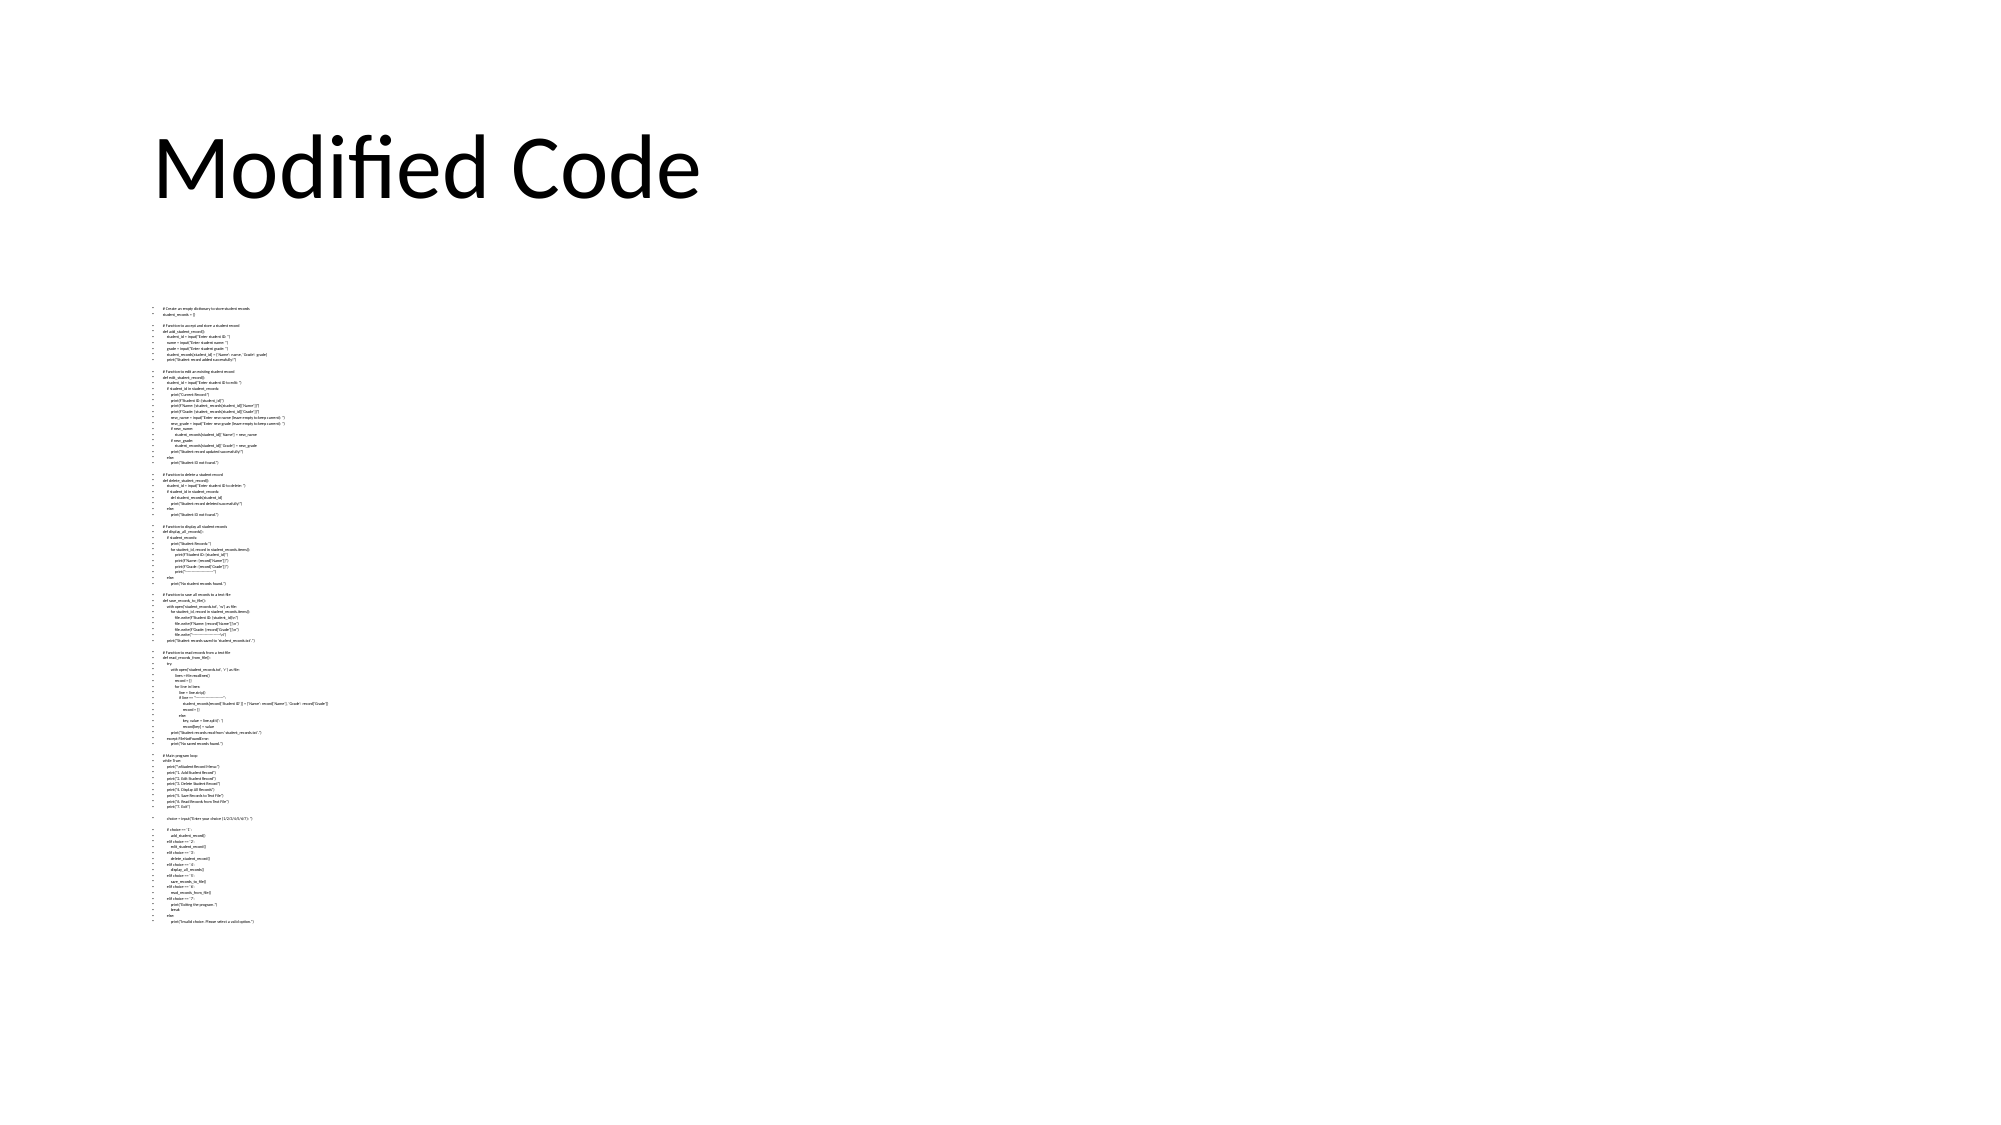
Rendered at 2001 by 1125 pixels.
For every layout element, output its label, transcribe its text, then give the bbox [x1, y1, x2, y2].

list # Create an empty dictionary to store student records student_records = {} # Function to accept and store a student record def add_student_record(): student_id = input("Enter student ID: ") name = input("Enter student name: ") grade = input("Enter student grade: ") student_records[student_id] = {'Name': name, 'Grade': grade} print("Student record added successfully!") # Function to edit an existing student record def edit_student_record(): student_id = input("Enter student ID to edit: ") if student_id in student_records: print("Current Record:") print(f"Student ID: {student_id}") print(f"Name: {student_records[student_id]['Name']}") print(f"Grade: {student_records[student_id]['Grade']}") new_name = input("Enter new name (leave empty to keep current): ") new_grade = input("Enter new grade (leave empty to keep current): ") if new_name: student_records[student_id]['Name'] = new_name if new_grade: student_records[student_id]['Grade'] = new_grade print("Student record updated successfully!") else: print("Student ID not found.") # Function to delete a student record def delete_student_record(): student_id = input("Enter student ID to delete: ") if student_id in student_records: del student_records[student_id] print("Student record deleted successfully!") else: print("Student ID not found.") # Function to display all student records def display_all_records(): if student_records: print("Student Records:") for student_id, record in student_records.items(): print(f"Student ID: {student_id}") print(f"Name: {record['Name']}") print(f"Grade: {record['Grade']}") print("----------------------") else: print("No student records found.") # Function to save all records to a text file def save_records_to_file(): with open('student_records.txt', 'w') as file: for student_id, record in student_records.items(): file.write(f"Student ID: {student_id}\n") file.write(f"Name: {record['Name']}\n") file.write(f"Grade: {record['Grade']}\n") file.write("----------------------\n") print("Student records saved to 'student_records.txt'.") # Function to read records from a text file def read_records_from_file(): try: with open('student_records.txt', 'r') as file: lines = file.readlines() record = {} for line in lines: line = line.strip() if line == "----------------------": student_records[record['Student ID']] = {'Name': record['Name'], 'Grade': record['Grade']} record = {} else: key, value = line.split(': ') record[key] = value print("Student records read from 'student_records.txt'.") except FileNotFoundError: print("No saved records found.") # Main program loop while True: print("\nStudent Record Menu:") print("1. Add Student Record") print("2. Edit Student Record") print("3. Delete Student Record") print("4. Display All Records") print("5. Save Records to Text File") print("6. Read Records from Text File") print("7. Exit") choice = input("Enter your choice (1/2/3/4/5/6/7): ") if choice == '1': add_student_record() elif choice == '2': edit_student_record() elif choice == '3': delete_student_record() elif choice == '4': display_all_records() elif choice == '5': save_records_to_file() elif choice == '6': read_records_from_file() elif choice == '7': print("Exiting the program.") break else: print("Invalid choice. Please select a valid option.") [137, 299, 1863, 1014]
title Modified Code [137, 59, 1863, 278]
